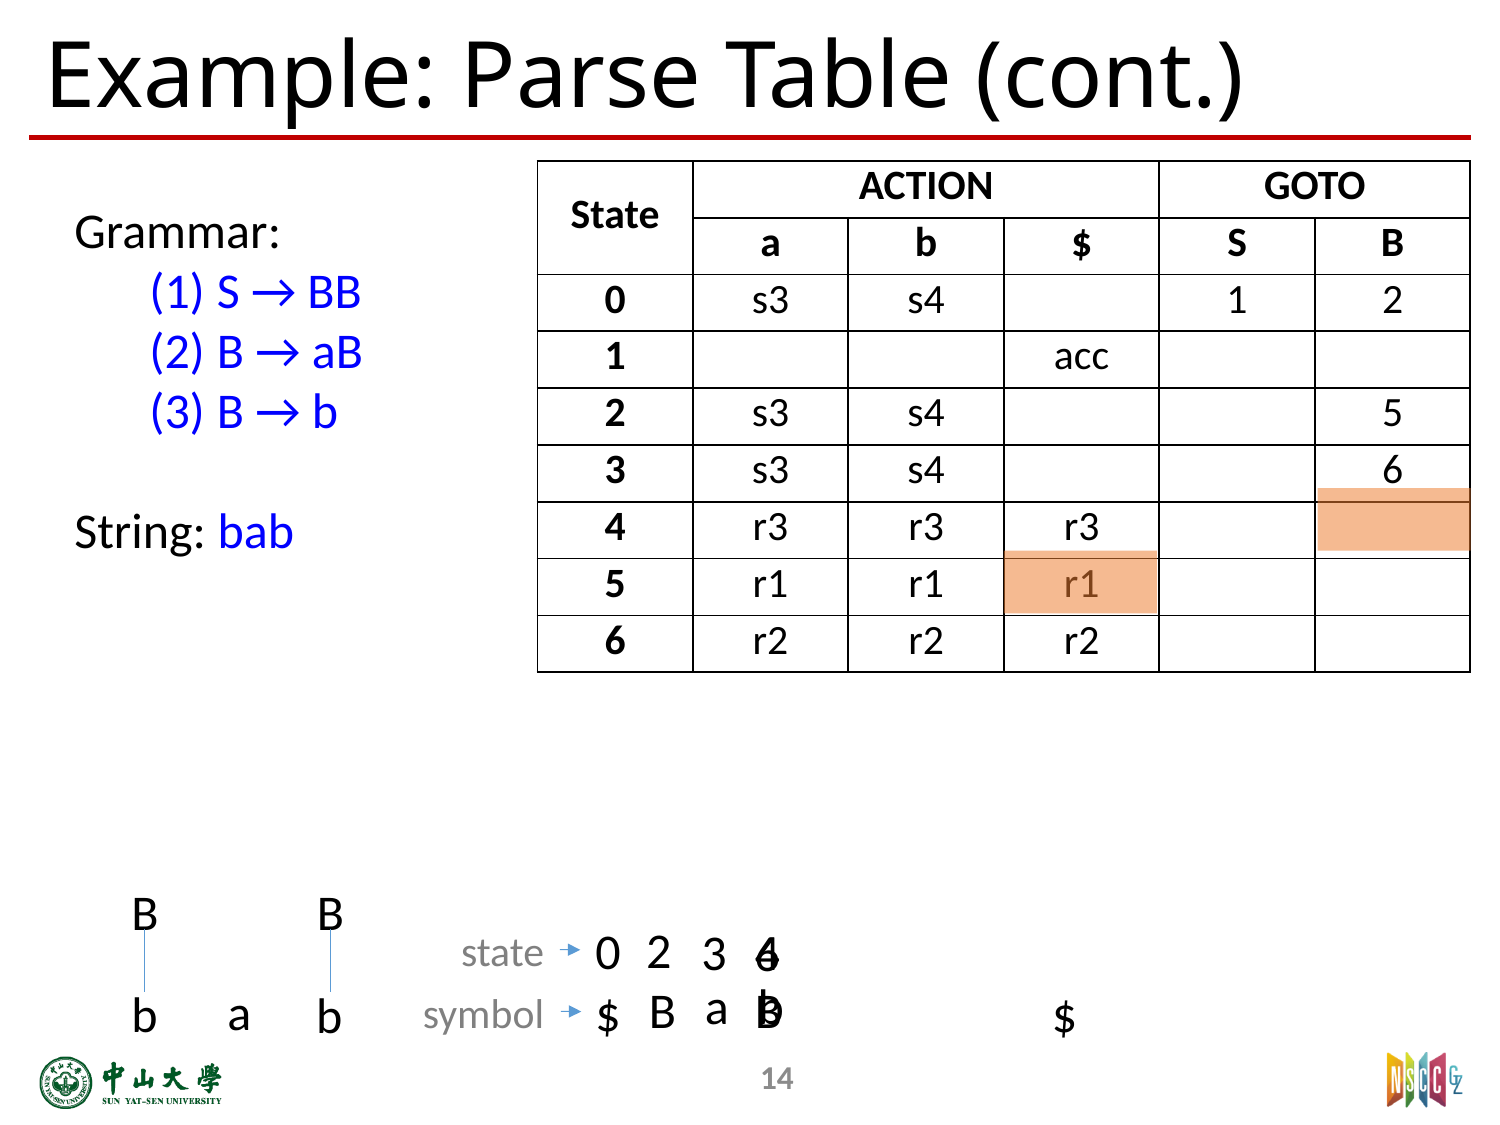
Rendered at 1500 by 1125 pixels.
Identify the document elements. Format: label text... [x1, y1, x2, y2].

table_cell [1005, 275, 1158, 330]
table_cell [694, 332, 847, 387]
table_cell $ [1005, 219, 1158, 274]
table_cell [1316, 616, 1469, 671]
table_cell 6 [1316, 446, 1469, 501]
table_cell [1316, 503, 1469, 558]
table_cell [1160, 503, 1314, 558]
text_box b [116, 992, 173, 1051]
table_cell acc [1005, 332, 1158, 387]
picture [1376, 1042, 1471, 1116]
table_cell 5 [1316, 389, 1469, 444]
table_cell r3 [694, 503, 847, 558]
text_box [739, 912, 800, 1044]
table_cell [849, 332, 1003, 387]
title Example: Parse Table (cont.) [29, 19, 1471, 138]
table_cell a [694, 219, 847, 274]
table_cell 6 [538, 616, 692, 671]
table_cell r2 [1005, 616, 1158, 671]
table_header ACTION [694, 162, 1158, 217]
text_box 0 [580, 911, 631, 987]
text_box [116, 872, 174, 992]
table_cell [1160, 332, 1314, 387]
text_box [301, 872, 360, 992]
table_cell s3 [694, 446, 847, 501]
table_cell [1160, 389, 1314, 444]
table_cell [1160, 616, 1314, 671]
table_cell [1316, 332, 1469, 387]
table_cell S [1160, 219, 1314, 274]
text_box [407, 916, 582, 1045]
table_cell r1 [849, 559, 1003, 615]
table_header GOTO [1160, 162, 1469, 217]
table_cell [1005, 446, 1158, 501]
table_cell [1160, 559, 1314, 615]
table_cell r2 [694, 616, 847, 671]
table_cell 2 [538, 389, 692, 444]
table_cell 5 [538, 559, 692, 615]
table_cell 4 [538, 503, 692, 558]
table_cell s4 [849, 389, 1003, 444]
text_box [1317, 487, 1472, 552]
slide_number 14 [608, 1045, 946, 1106]
text_box B [633, 987, 691, 1046]
table_cell 0 [538, 275, 692, 330]
text_box a [212, 972, 267, 1048]
table_cell b [849, 219, 1003, 274]
table_cell 3 [538, 446, 692, 501]
text_box a [690, 988, 739, 1043]
table_cell s4 [849, 275, 1003, 330]
text_box $ [1037, 975, 1093, 1051]
picture [29, 1049, 231, 1118]
text_box Grammar: S → BB B → aB B → b String: bab [59, 190, 379, 566]
table_cell s4 [849, 446, 1003, 501]
table_cell [1005, 389, 1158, 444]
table_cell B [1316, 219, 1469, 274]
table_cell s3 [694, 275, 847, 330]
table_cell [1160, 446, 1314, 501]
table_cell r3 [1005, 503, 1158, 550]
text_box b [301, 992, 358, 1051]
table_cell s3 [694, 389, 847, 444]
table_cell r1 [694, 559, 847, 615]
table_cell 1 [1160, 275, 1314, 330]
table_cell [1316, 559, 1469, 615]
table_cell r3 [849, 503, 1003, 558]
text_box 3 [686, 912, 739, 988]
text_box $ [580, 987, 636, 1049]
table_header State [538, 162, 692, 274]
text_box [1003, 550, 1158, 614]
text_box 2 [631, 911, 687, 987]
table_cell 2 [1316, 275, 1469, 330]
table_cell 1 [538, 332, 692, 387]
table_cell r2 [849, 616, 1003, 671]
